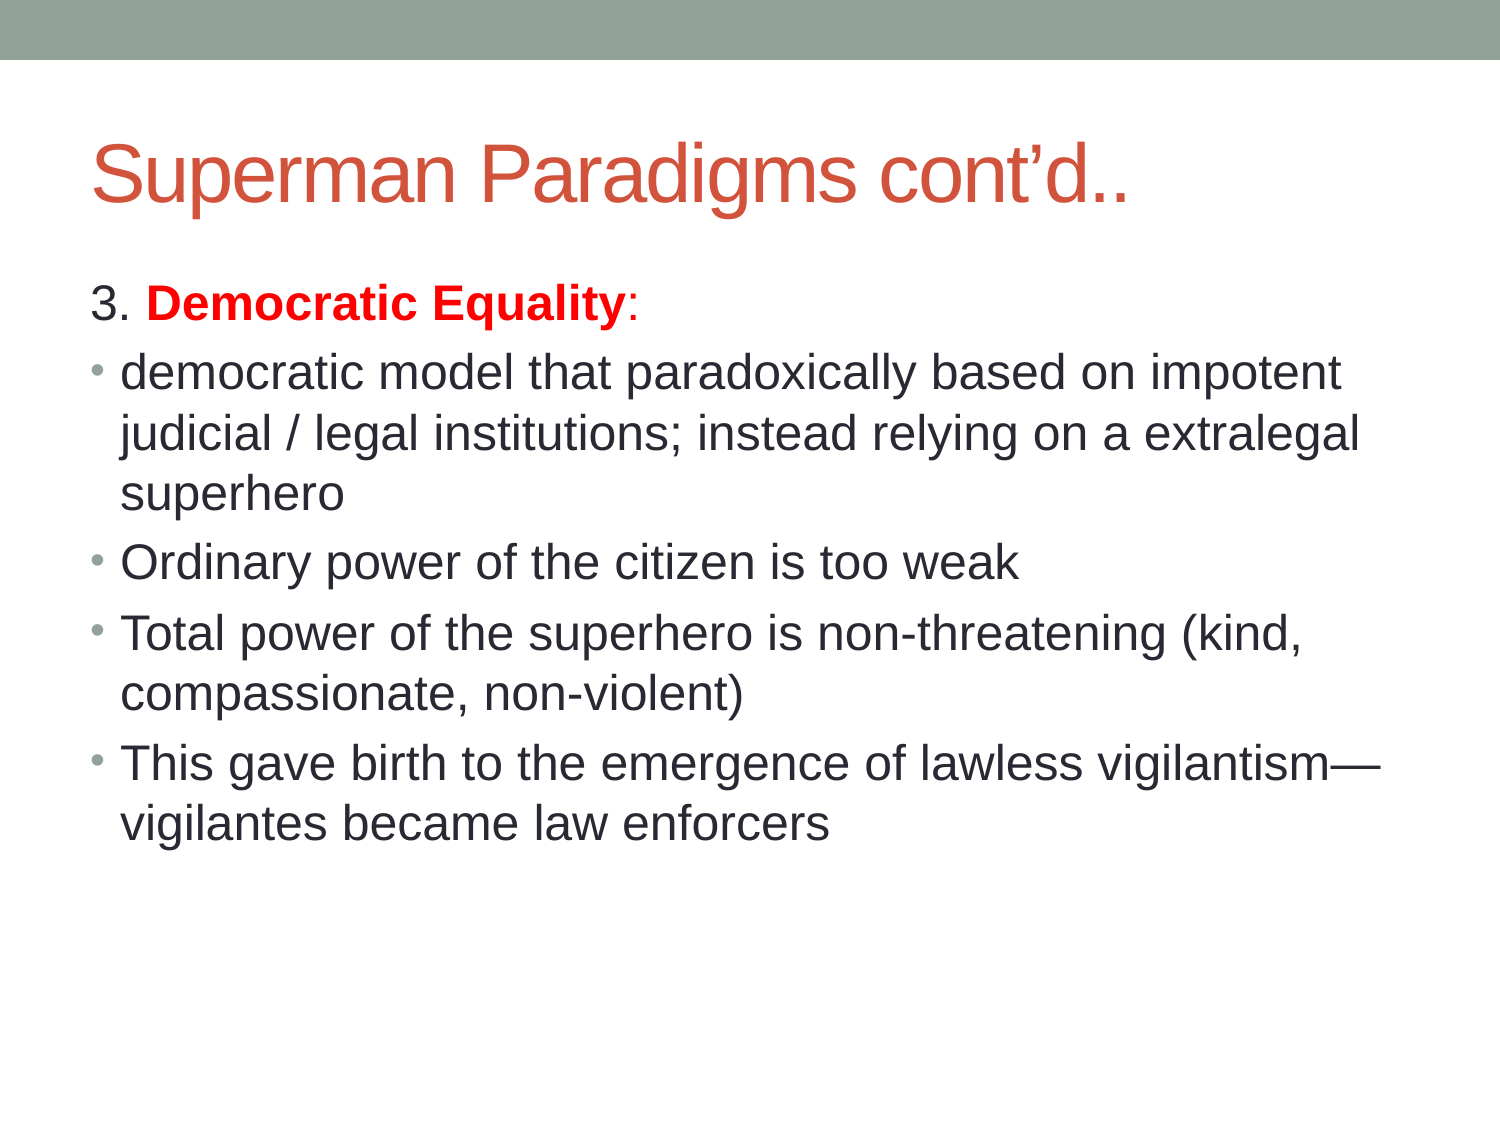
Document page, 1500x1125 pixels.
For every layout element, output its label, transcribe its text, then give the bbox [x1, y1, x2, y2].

list 3. Democratic Equality: democratic model that paradoxically based on impotent judicial / legal institutions; instead relying on a extralegal superhero Ordinary power of the citizen is too weak Total power of the superhero is non-threatening (kind, compassionate, non-violent) This gave birth to the emergence of lawless vigilantism—vigilantes became law enforcers [75, 262, 1425, 1063]
title Superman Paradigms cont’d.. [75, 87, 1425, 250]
